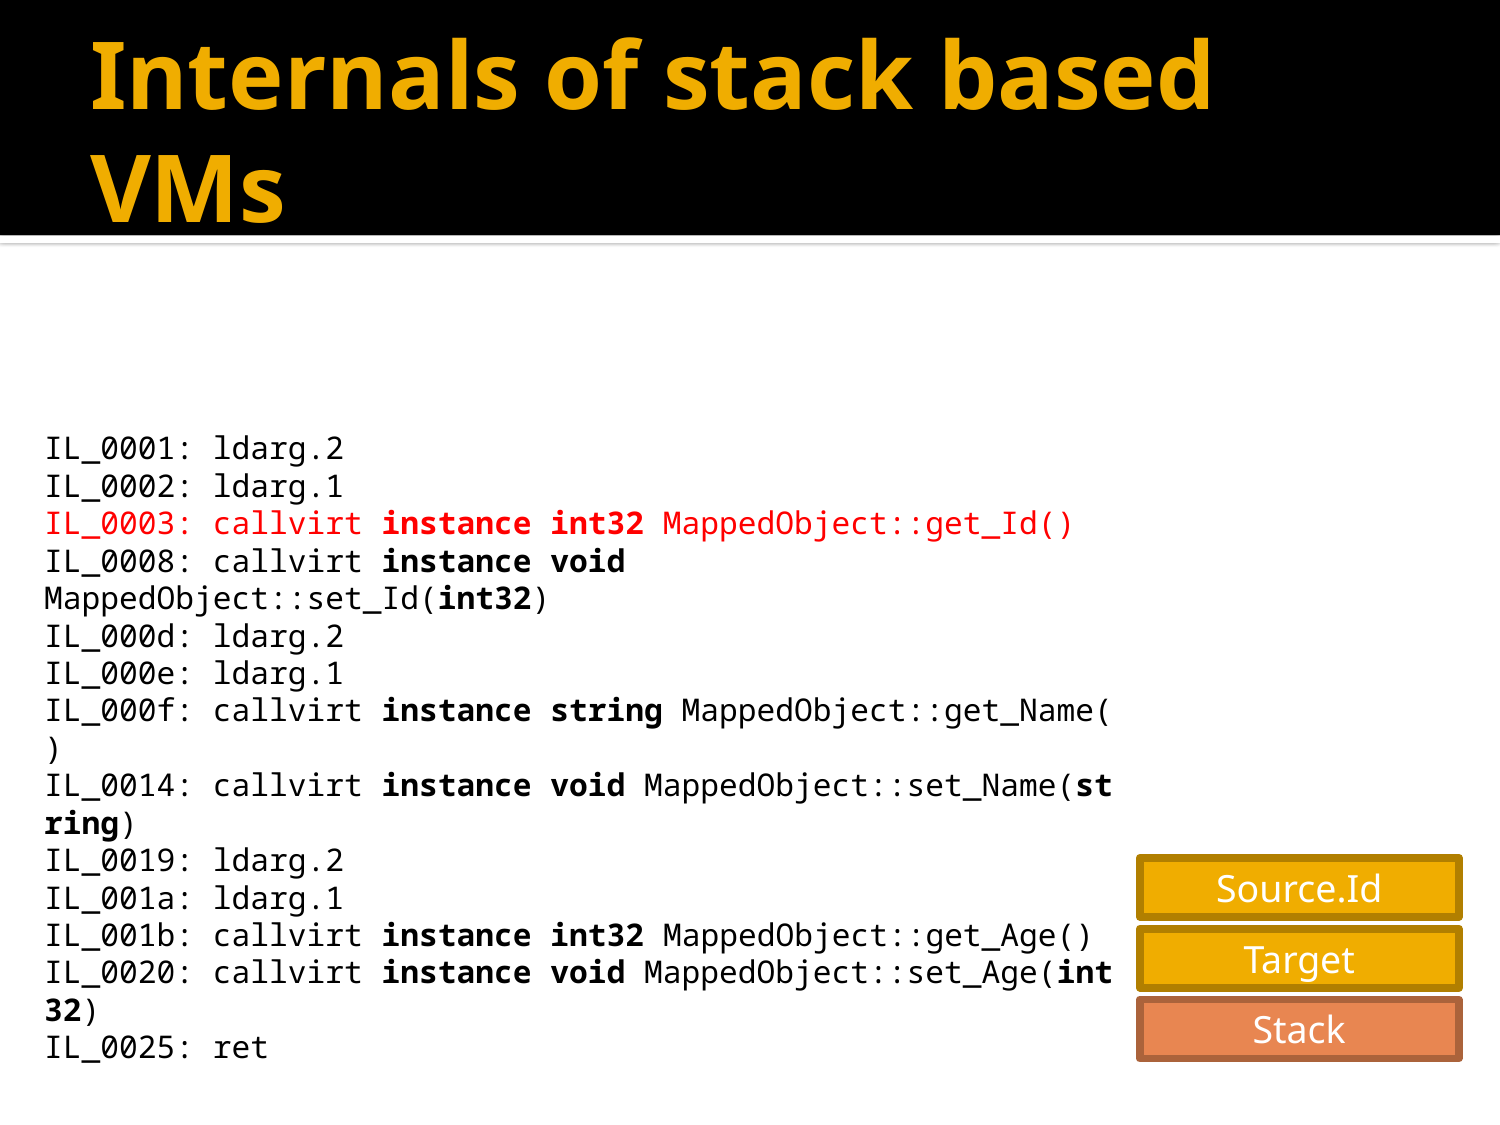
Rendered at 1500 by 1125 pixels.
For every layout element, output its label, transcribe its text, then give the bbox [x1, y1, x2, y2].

title Internals of stack based VMs [75, 25, 1425, 231]
text_box Stack [1136, 996, 1463, 1062]
text_box Source.Id [1136, 854, 1463, 921]
text_box Target [1136, 925, 1463, 992]
text_box IL_0001: ldarg.2 IL_0002: ldarg.1 IL_0003: callvirt instance int32 MappedObject::get_Id() IL_0008: callvirt instance void MappedObject::set_Id(int32) IL_000d: ldarg.2 IL_000e: ldarg.1 IL_000f: callvirt instance string MappedObject::get_Name() IL_0014: callvirt instance void MappedObject::set_Name(string) IL_0019: ldarg.2 IL_001a: ldarg.1 IL_001b: callvirt instance int32 MappedObject::get_Age() IL_0020: callvirt instance void MappedObject::set_Age(int32) IL_0025: ret [29, 421, 1128, 1073]
